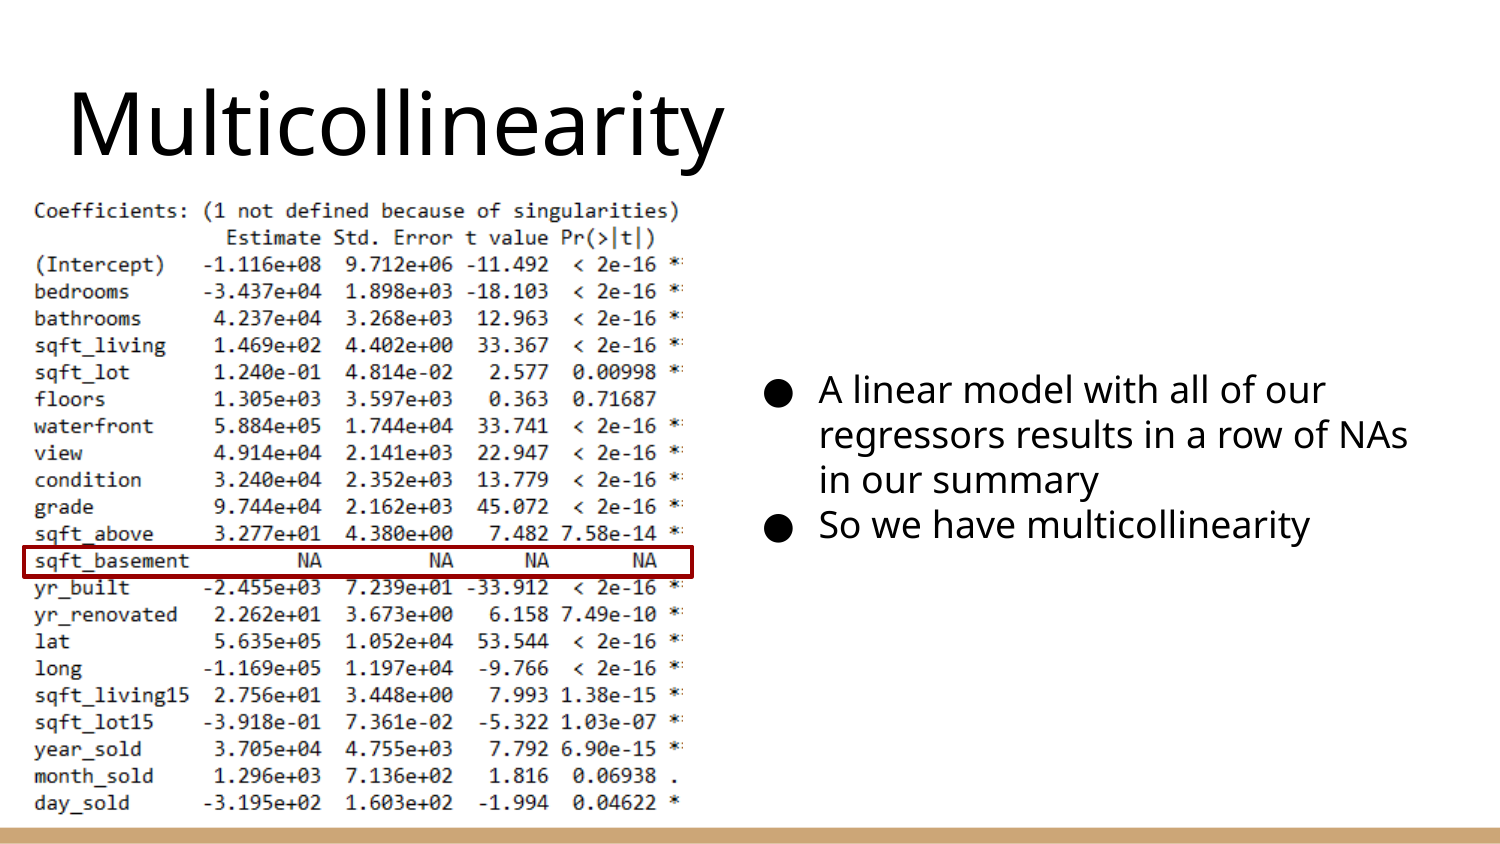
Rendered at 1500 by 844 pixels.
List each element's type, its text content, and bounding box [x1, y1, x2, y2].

title Multicollinearity [51, 51, 1449, 189]
picture [24, 191, 684, 819]
list A linear model with all of our regressors results in a row of NAs in our summary So we have multicollinearity [728, 351, 1449, 610]
text_box [687, 546, 693, 577]
